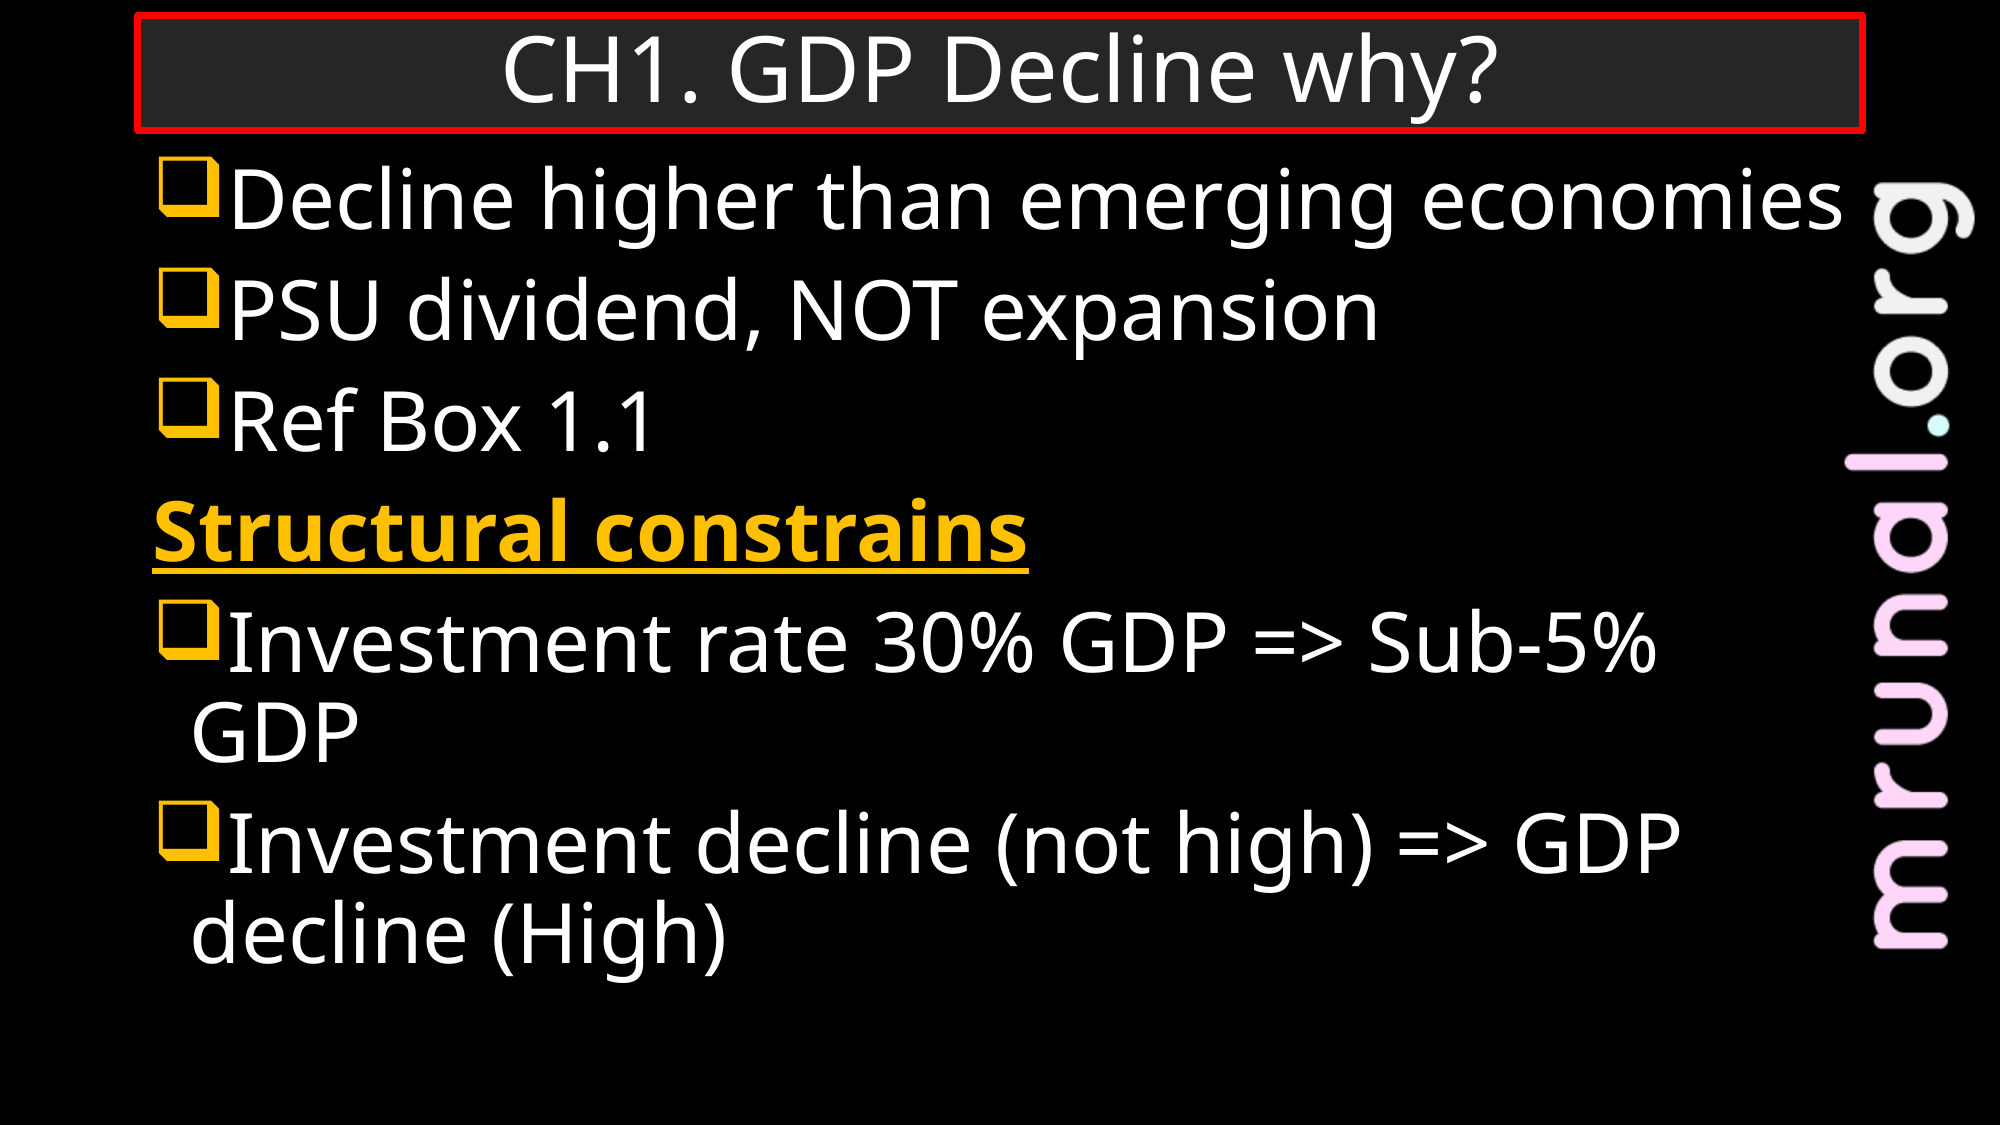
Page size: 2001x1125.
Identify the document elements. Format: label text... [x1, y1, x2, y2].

title CH1. GDP Decline why? [134, 12, 1866, 134]
list Decline higher than emerging economies PSU dividend, NOT expansion Ref Box 1.1 Structural constrains Investment rate 30% GDP => Sub-5% GDP Investment decline (not high) => GDP decline (High) [137, 149, 1863, 1014]
